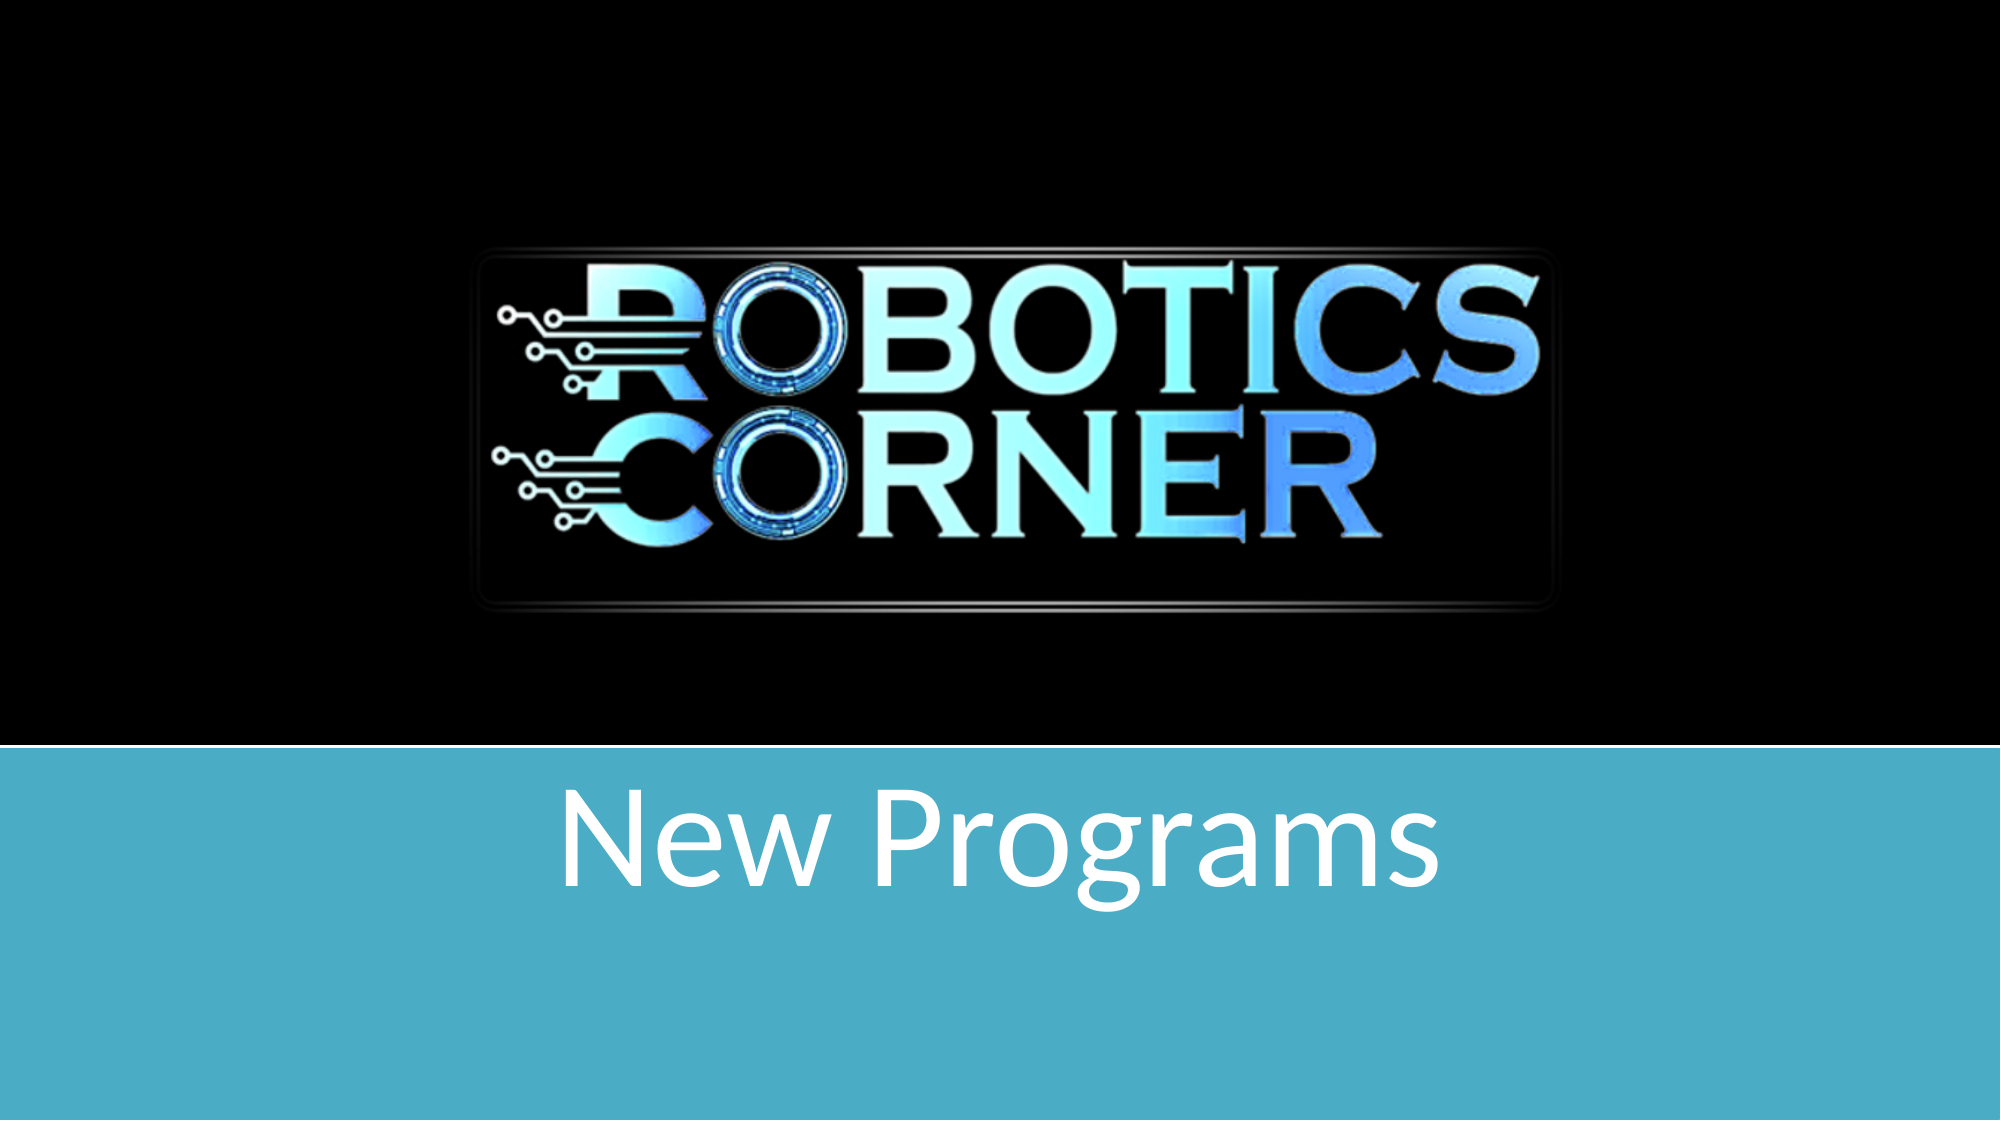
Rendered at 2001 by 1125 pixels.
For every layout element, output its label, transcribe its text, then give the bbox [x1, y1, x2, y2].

text_box [0, 748, 2000, 1120]
text_box [0, 0, 2000, 745]
text_box New Programs [437, 750, 1563, 1107]
picture [414, 193, 1617, 668]
